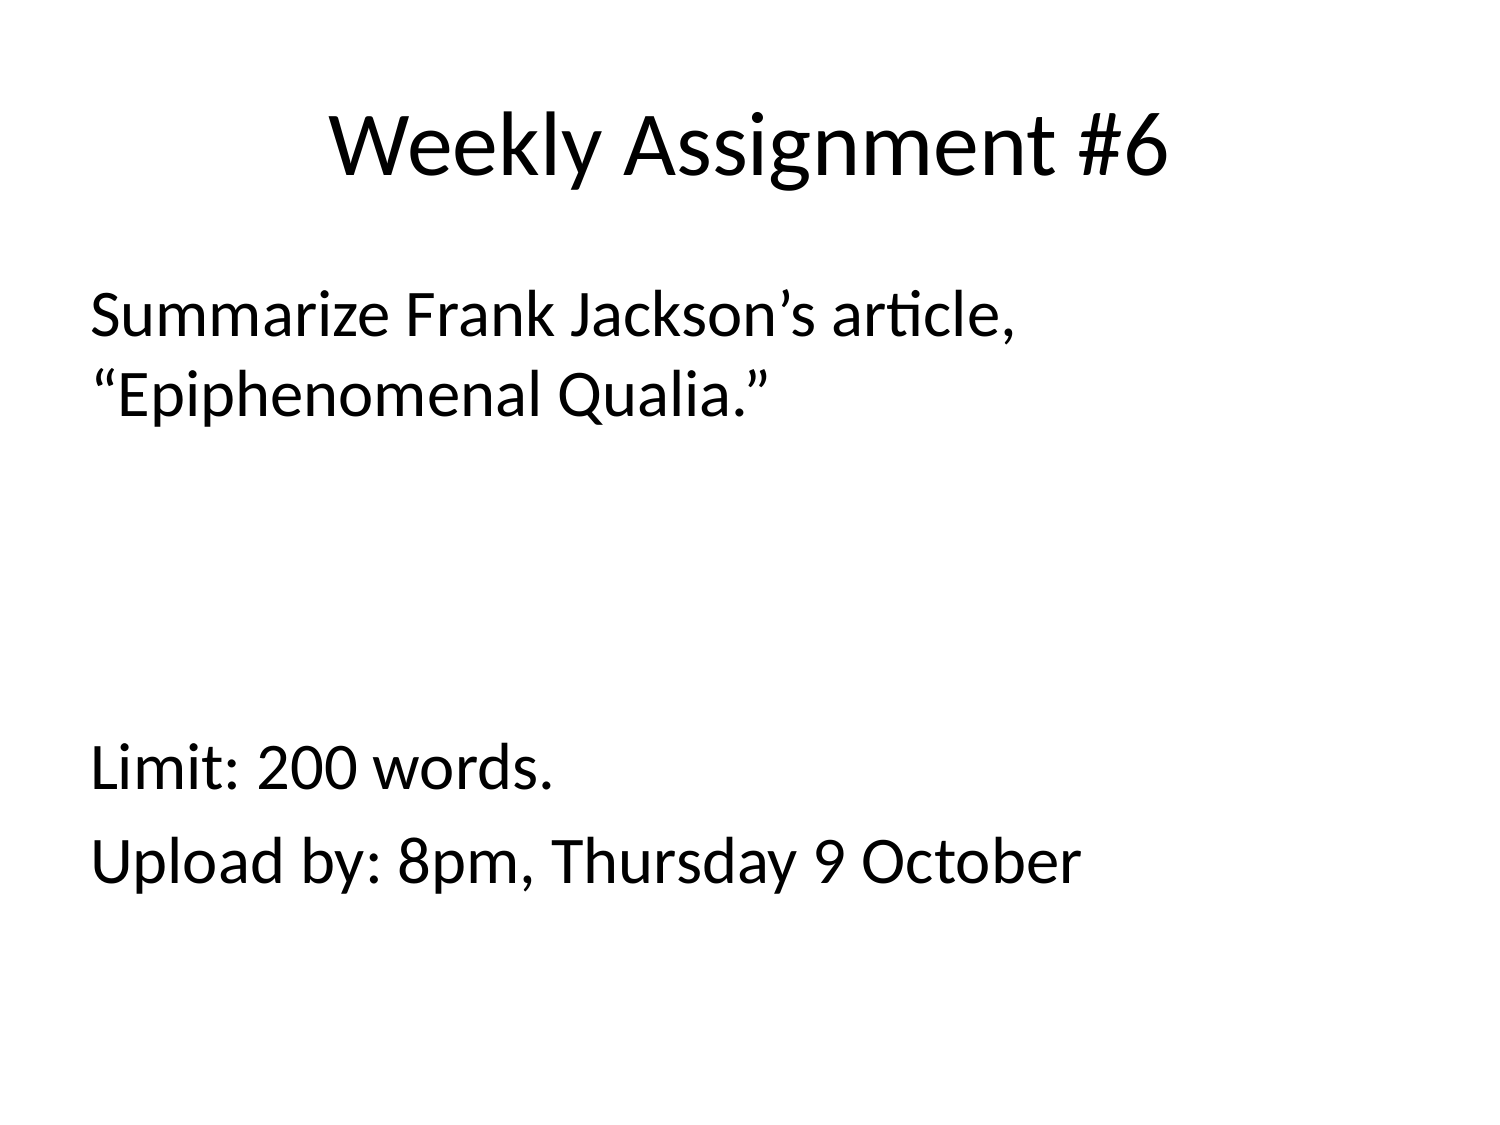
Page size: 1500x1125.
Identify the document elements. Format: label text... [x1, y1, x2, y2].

list Summarize Frank Jackson’s article, “Epiphenomenal Qualia.” Limit: 200 words. Upload by: 8pm, Thursday 9 October [75, 262, 1425, 1005]
title Weekly Assignment #6 [75, 45, 1425, 233]
